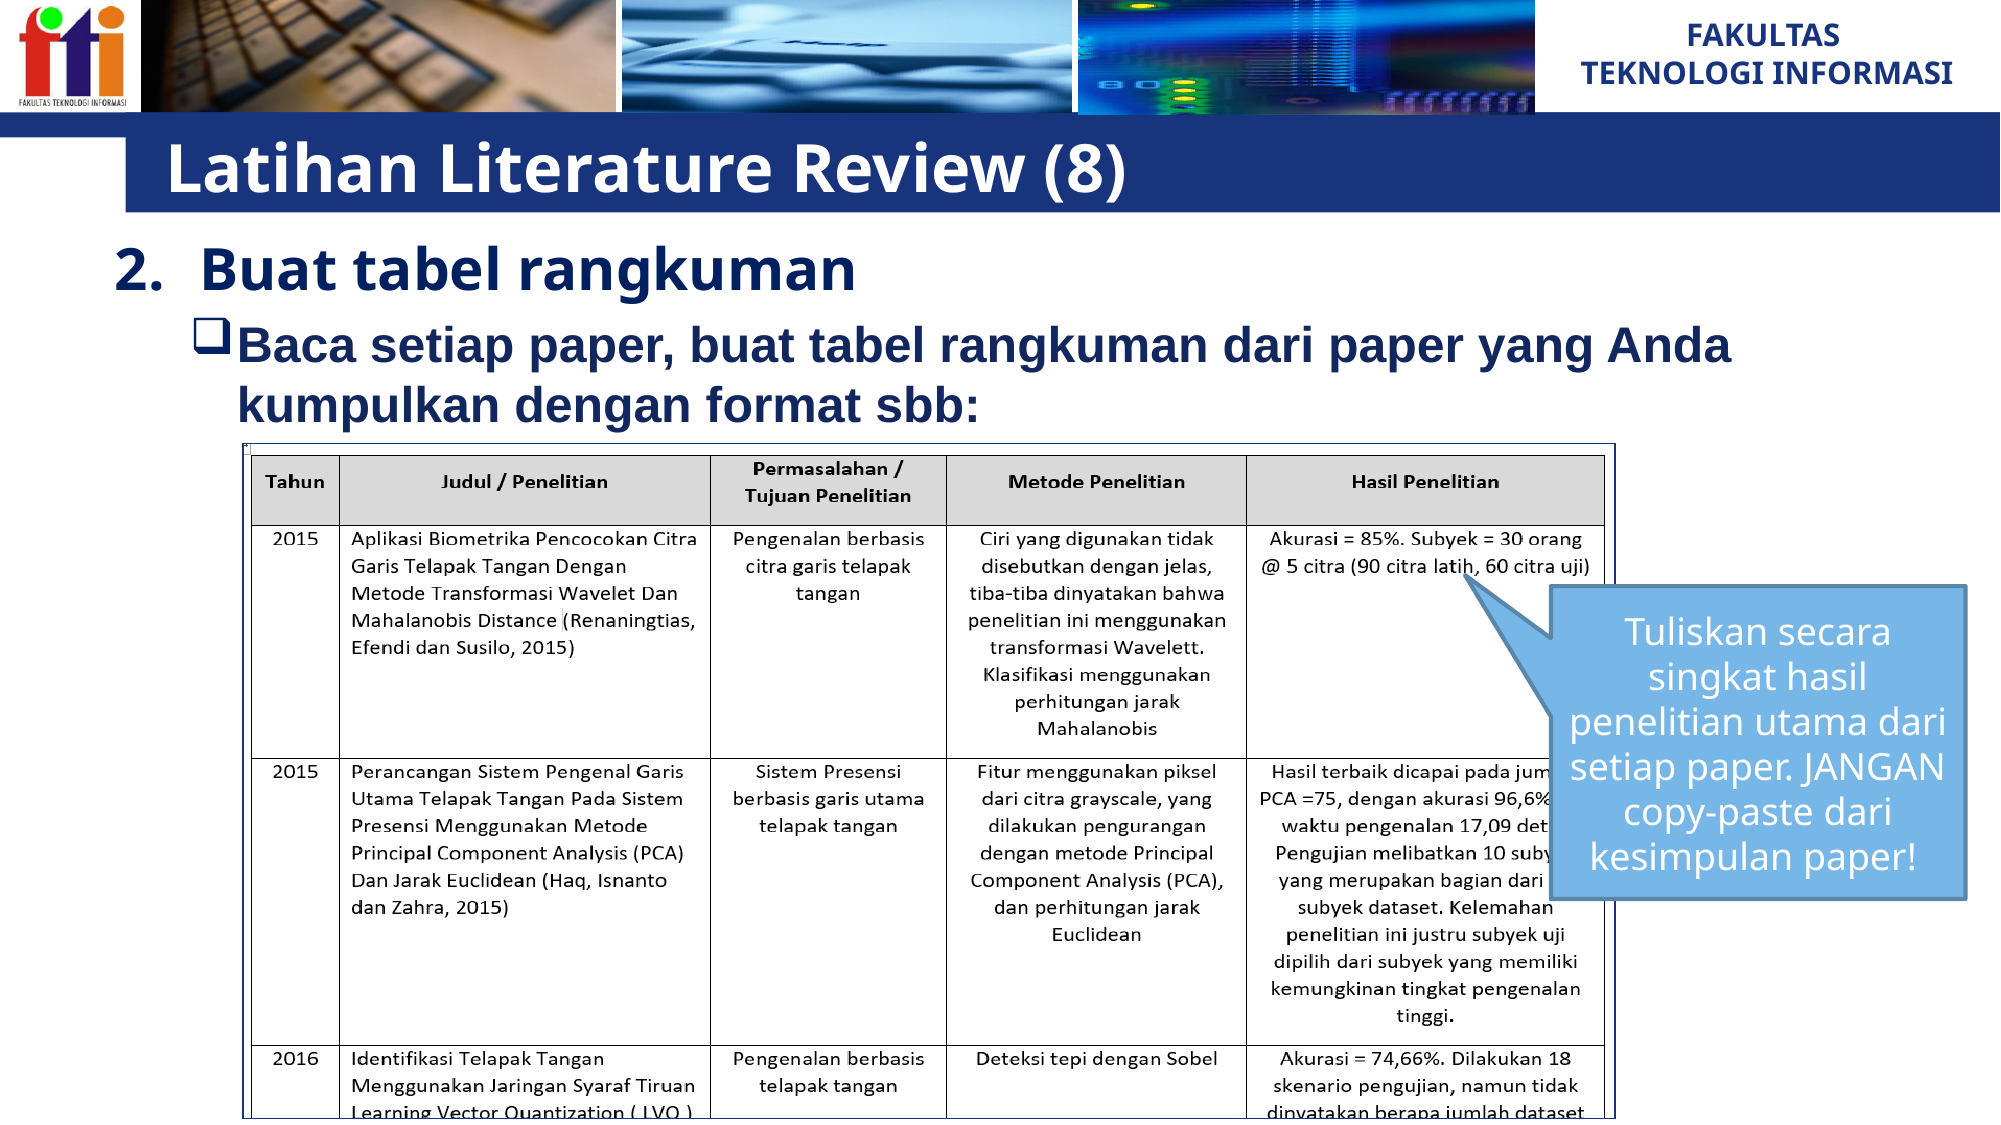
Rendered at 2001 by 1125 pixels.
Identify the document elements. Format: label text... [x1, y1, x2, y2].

picture [622, 0, 1072, 113]
picture [243, 444, 1615, 1118]
title Latihan Literature Review (8) [149, 119, 1934, 213]
picture [19, 6, 126, 106]
picture [1078, 0, 1535, 115]
text_box Tuliskan secara singkat hasil penelitian utama dari setiap paper. JANGAN copy-paste dari kesimpulan paper! [1618, 584, 1968, 902]
picture [141, 0, 616, 112]
list Buat tabel rangkuman Baca setiap paper, buat tabel rangkuman dari paper yang Anda kumpulkan dengan format sbb: [99, 224, 1901, 1038]
